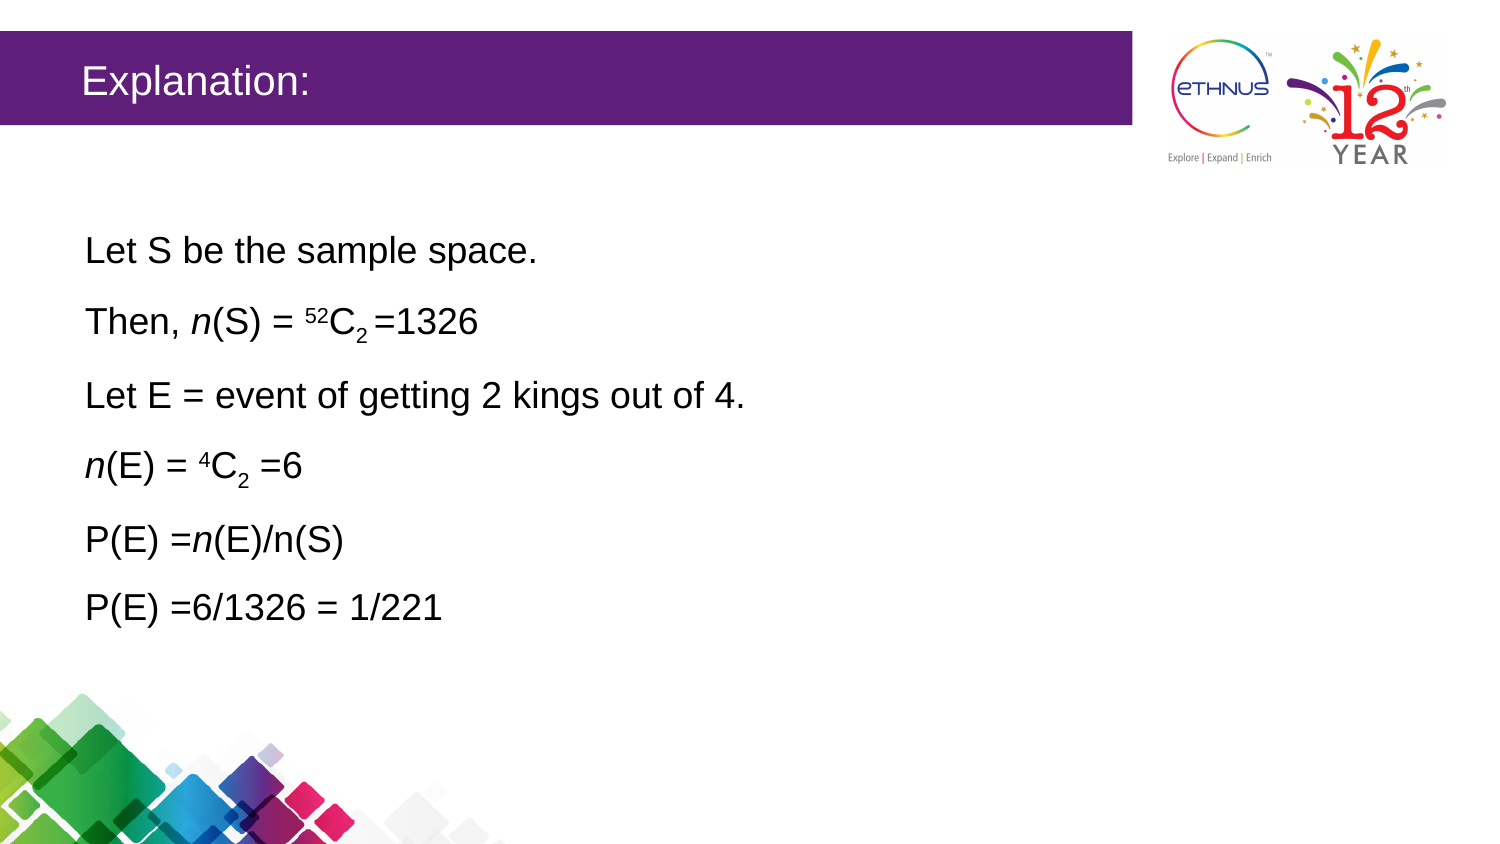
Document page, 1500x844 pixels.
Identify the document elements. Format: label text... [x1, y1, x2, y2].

list Let S be the sample space. Then, n(S) = 52C2 =1326 Let E = event of getting 2 kings out of 4. n(E) = 4C2 =6 P(E) =n(E)/n(S) P(E) =6/1326 = 1/221 [51, 189, 1449, 719]
picture [0, 679, 732, 844]
title Explanation: [0, 31, 1133, 126]
picture [1167, 38, 1447, 165]
